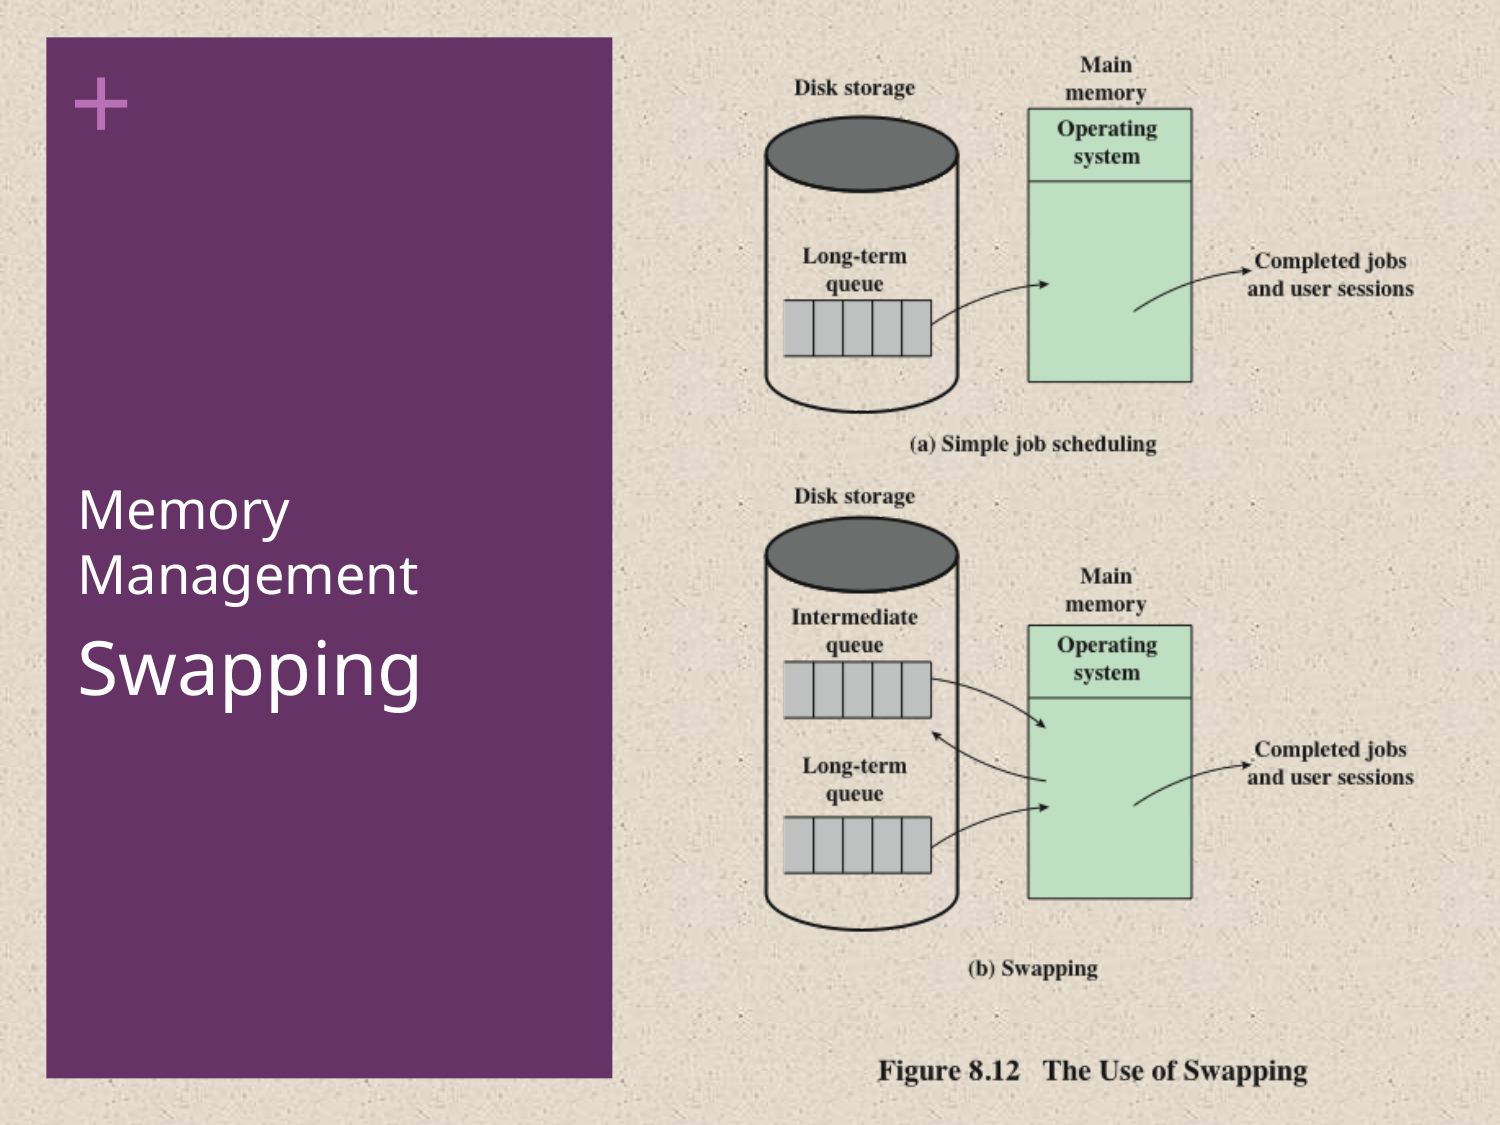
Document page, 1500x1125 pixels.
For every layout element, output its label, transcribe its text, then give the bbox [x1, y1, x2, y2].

title Memory Management [62, 421, 597, 612]
list Swapping [62, 612, 597, 1005]
picture [0, 0, 1500, 1125]
